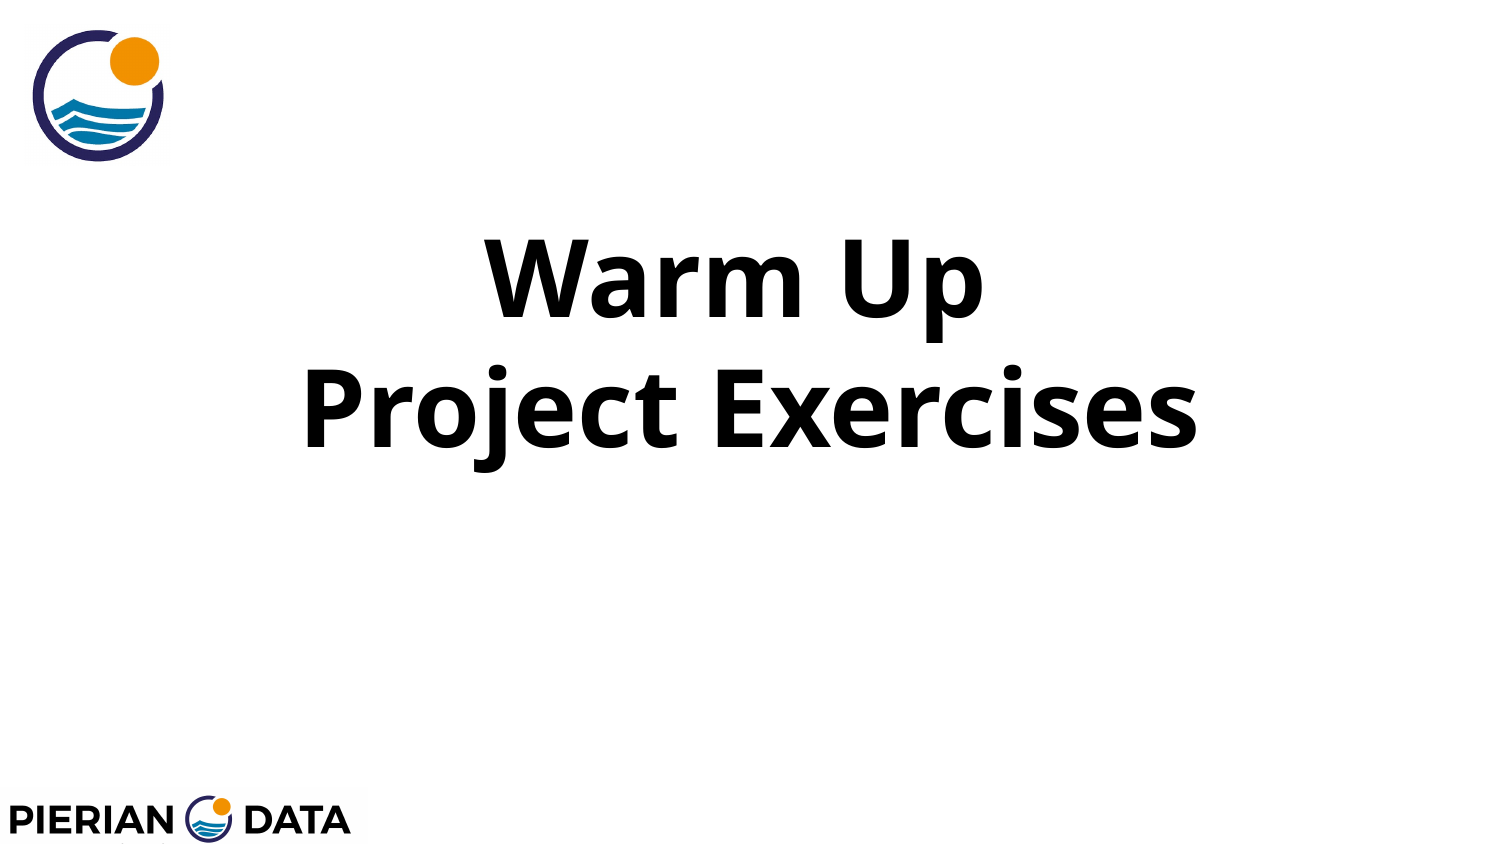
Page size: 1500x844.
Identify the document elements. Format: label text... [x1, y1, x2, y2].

picture [0, 787, 368, 844]
picture [24, 24, 172, 167]
title Warm Up Project Exercises [51, 253, 1449, 484]
